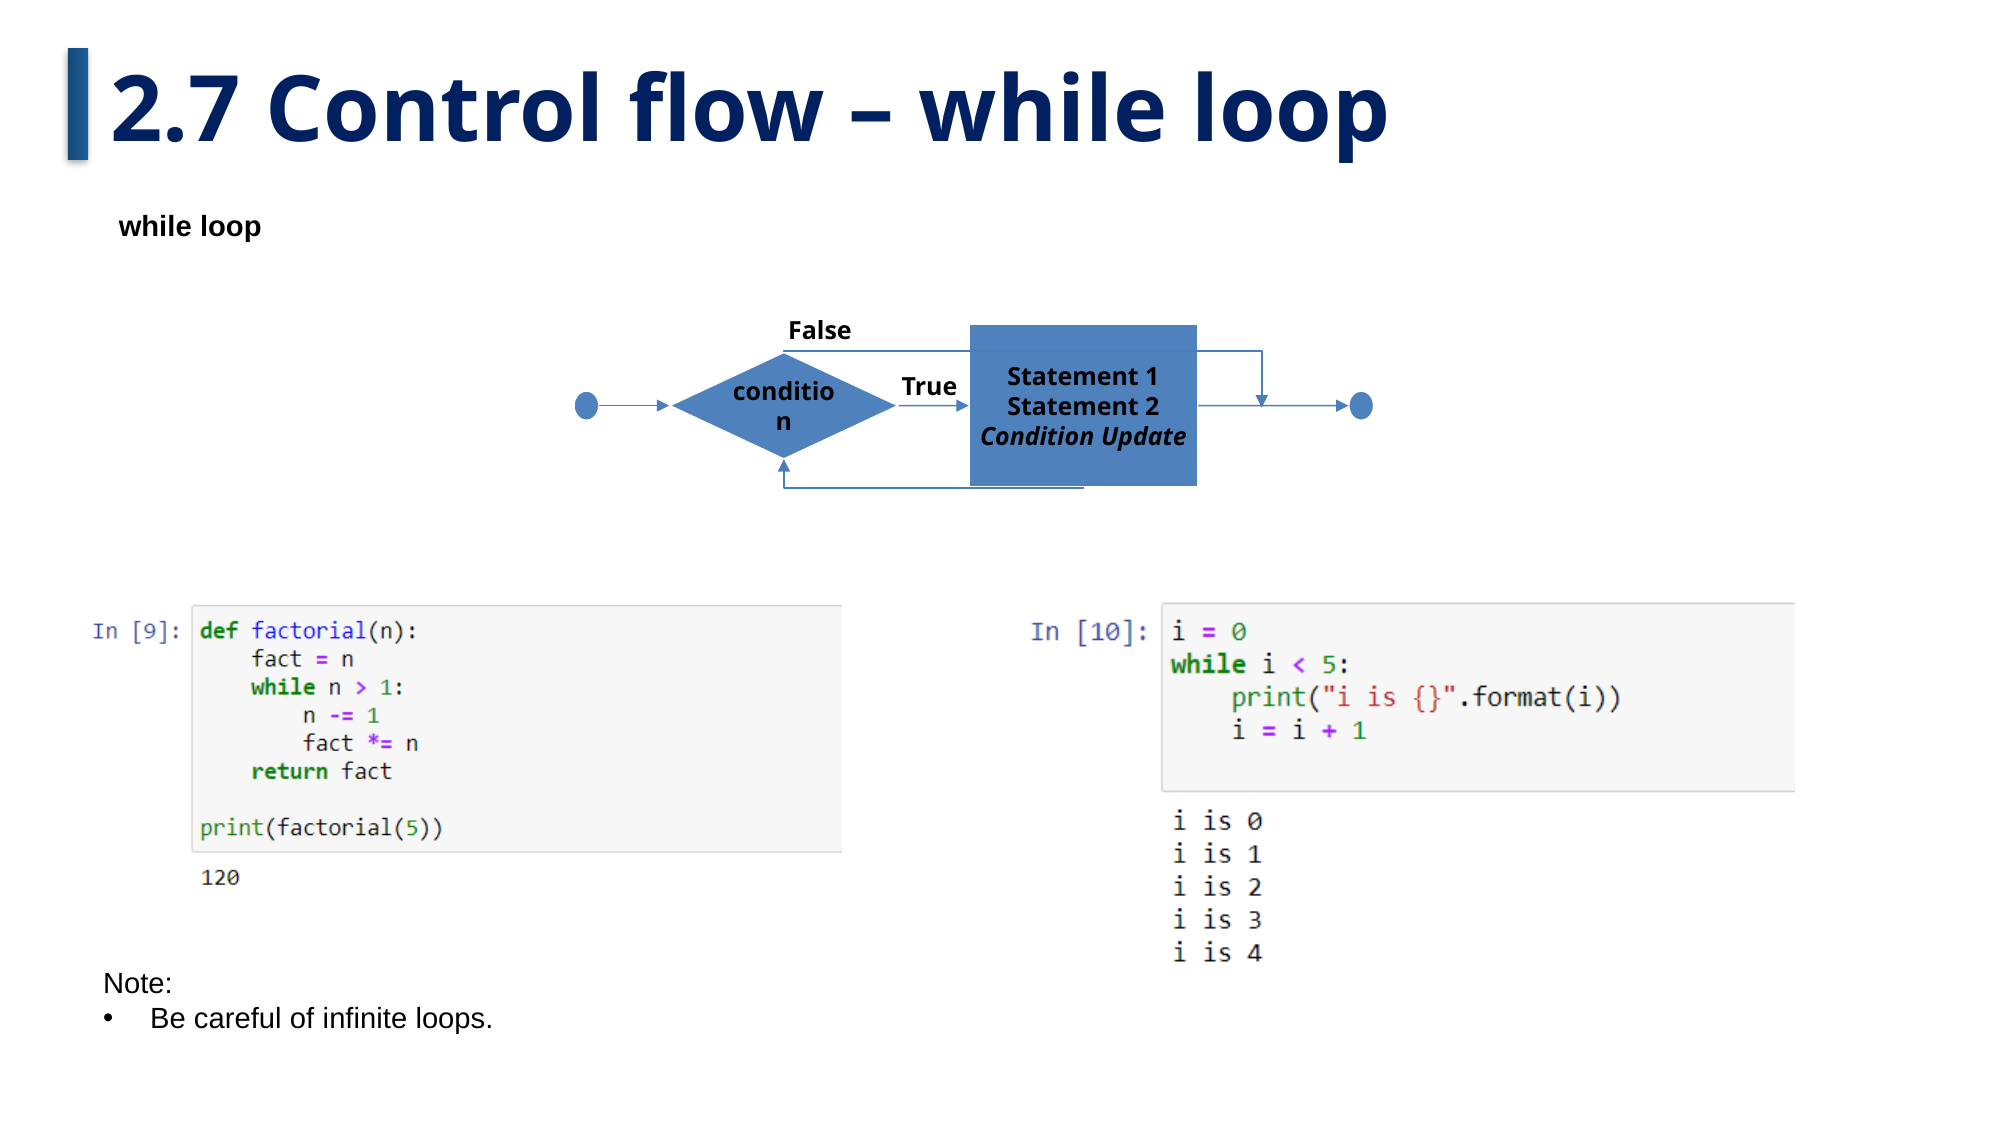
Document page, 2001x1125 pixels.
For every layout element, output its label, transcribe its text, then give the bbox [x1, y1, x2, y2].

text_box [573, 294, 1375, 505]
text_box while loop [104, 199, 1104, 250]
text_box Note: Be careful of infinite loops. [88, 957, 1288, 1042]
picture [77, 585, 843, 906]
text_box 2.7 Control flow – while loop [102, 48, 1868, 169]
picture [1018, 595, 1795, 979]
text_box [67, 48, 89, 160]
